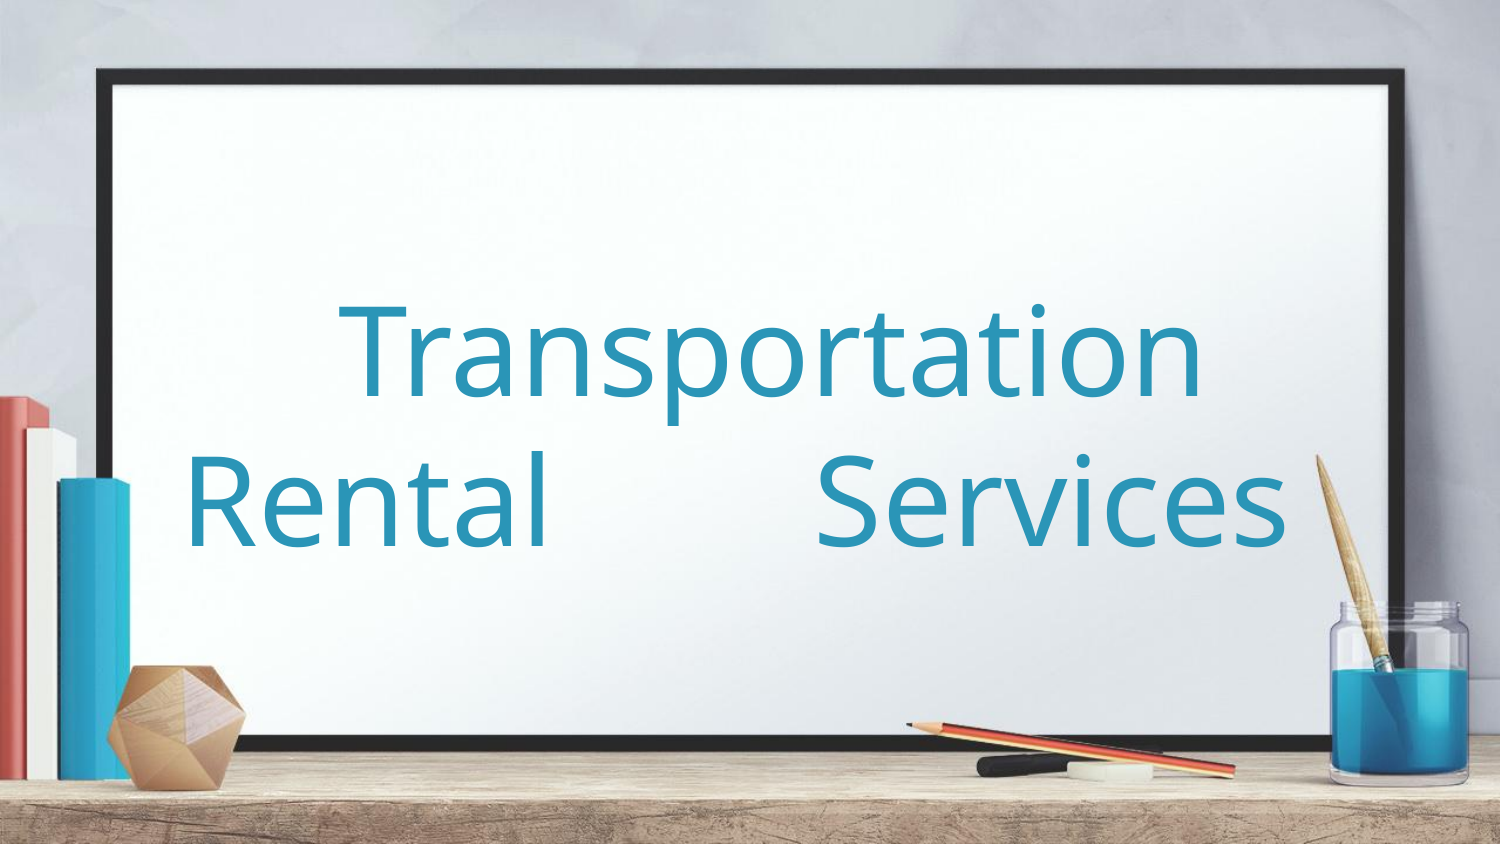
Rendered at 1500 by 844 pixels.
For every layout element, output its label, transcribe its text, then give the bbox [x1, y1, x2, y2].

picture [0, 0, 1500, 844]
title Transportation Rental Services [141, 326, 1330, 517]
